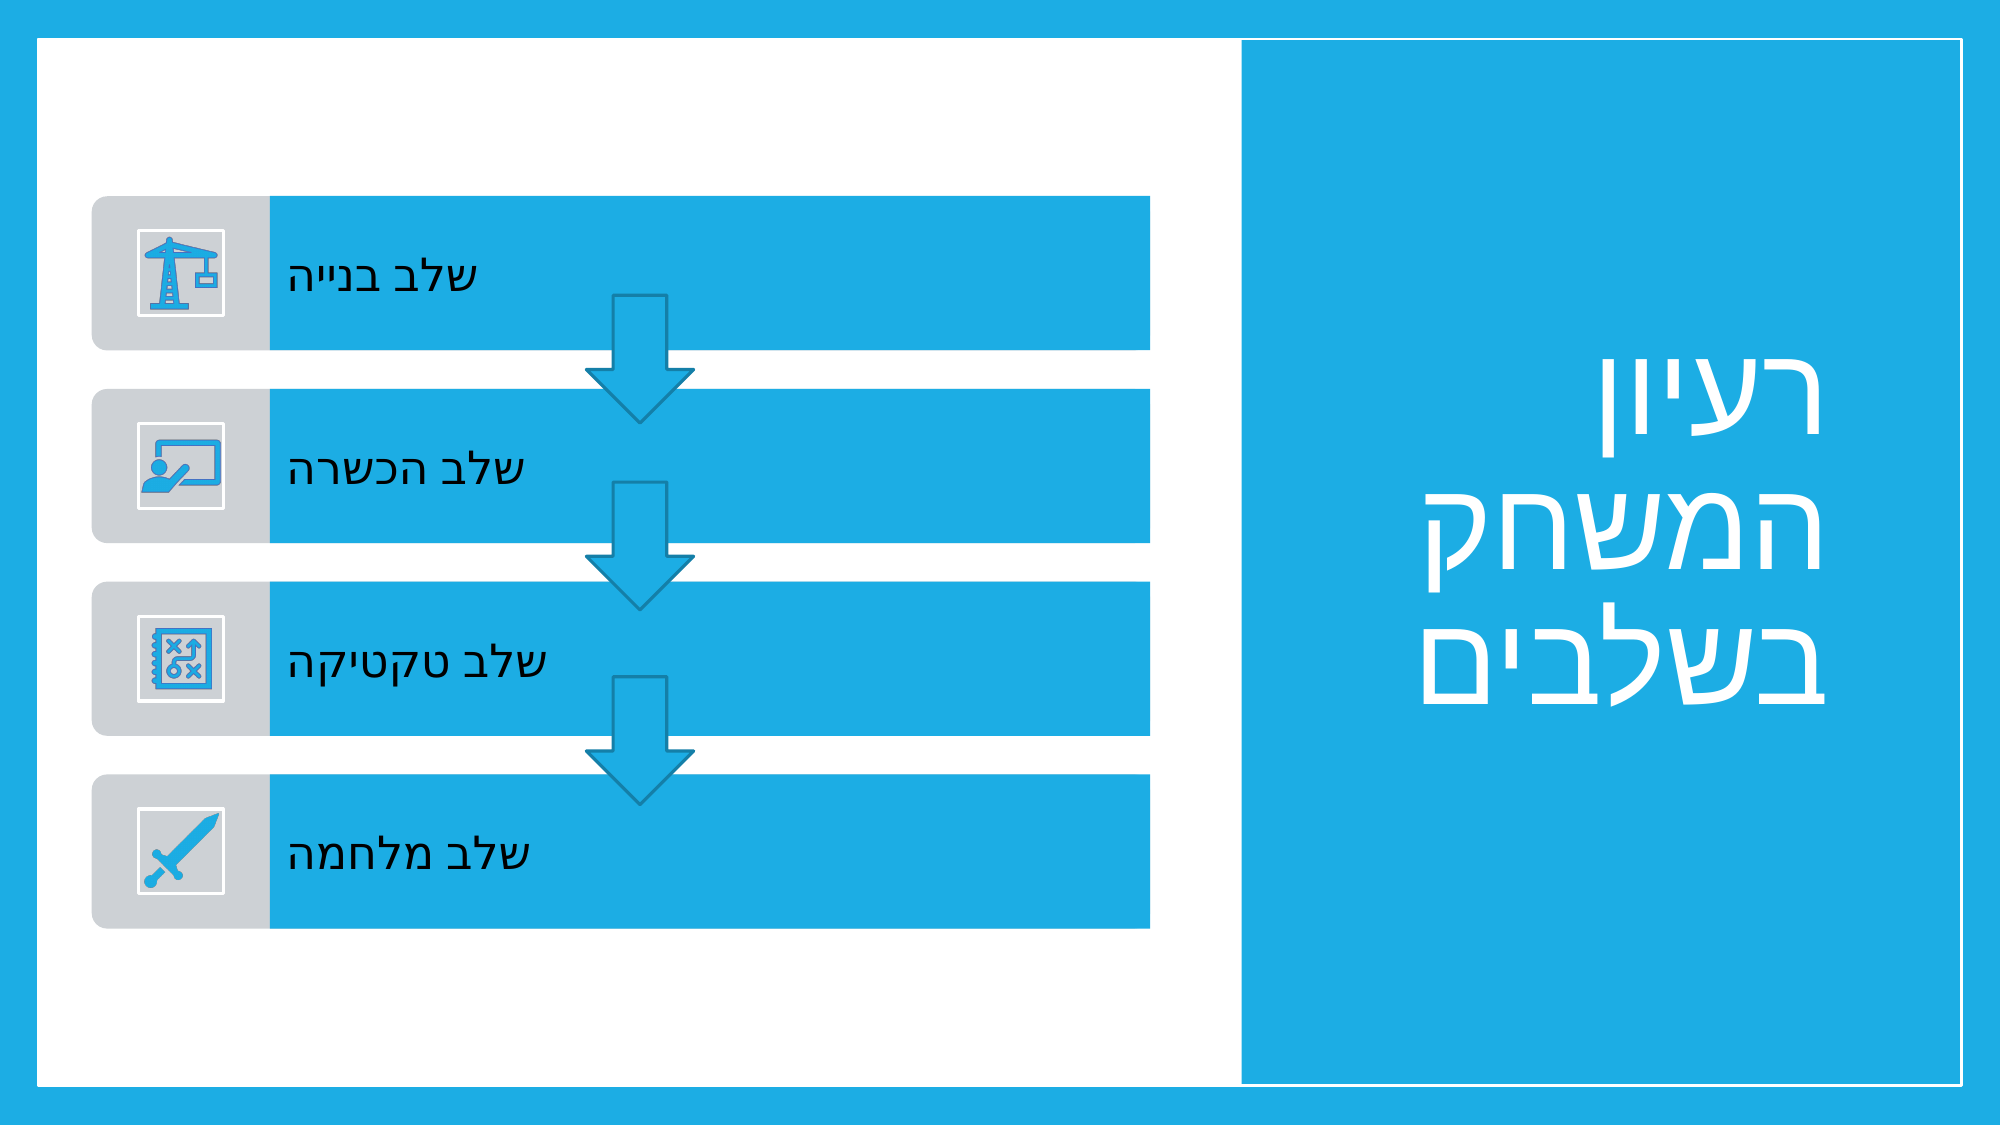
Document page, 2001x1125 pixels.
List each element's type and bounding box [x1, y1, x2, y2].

text_box [37, 38, 1963, 1087]
text_box [91, 195, 1151, 930]
